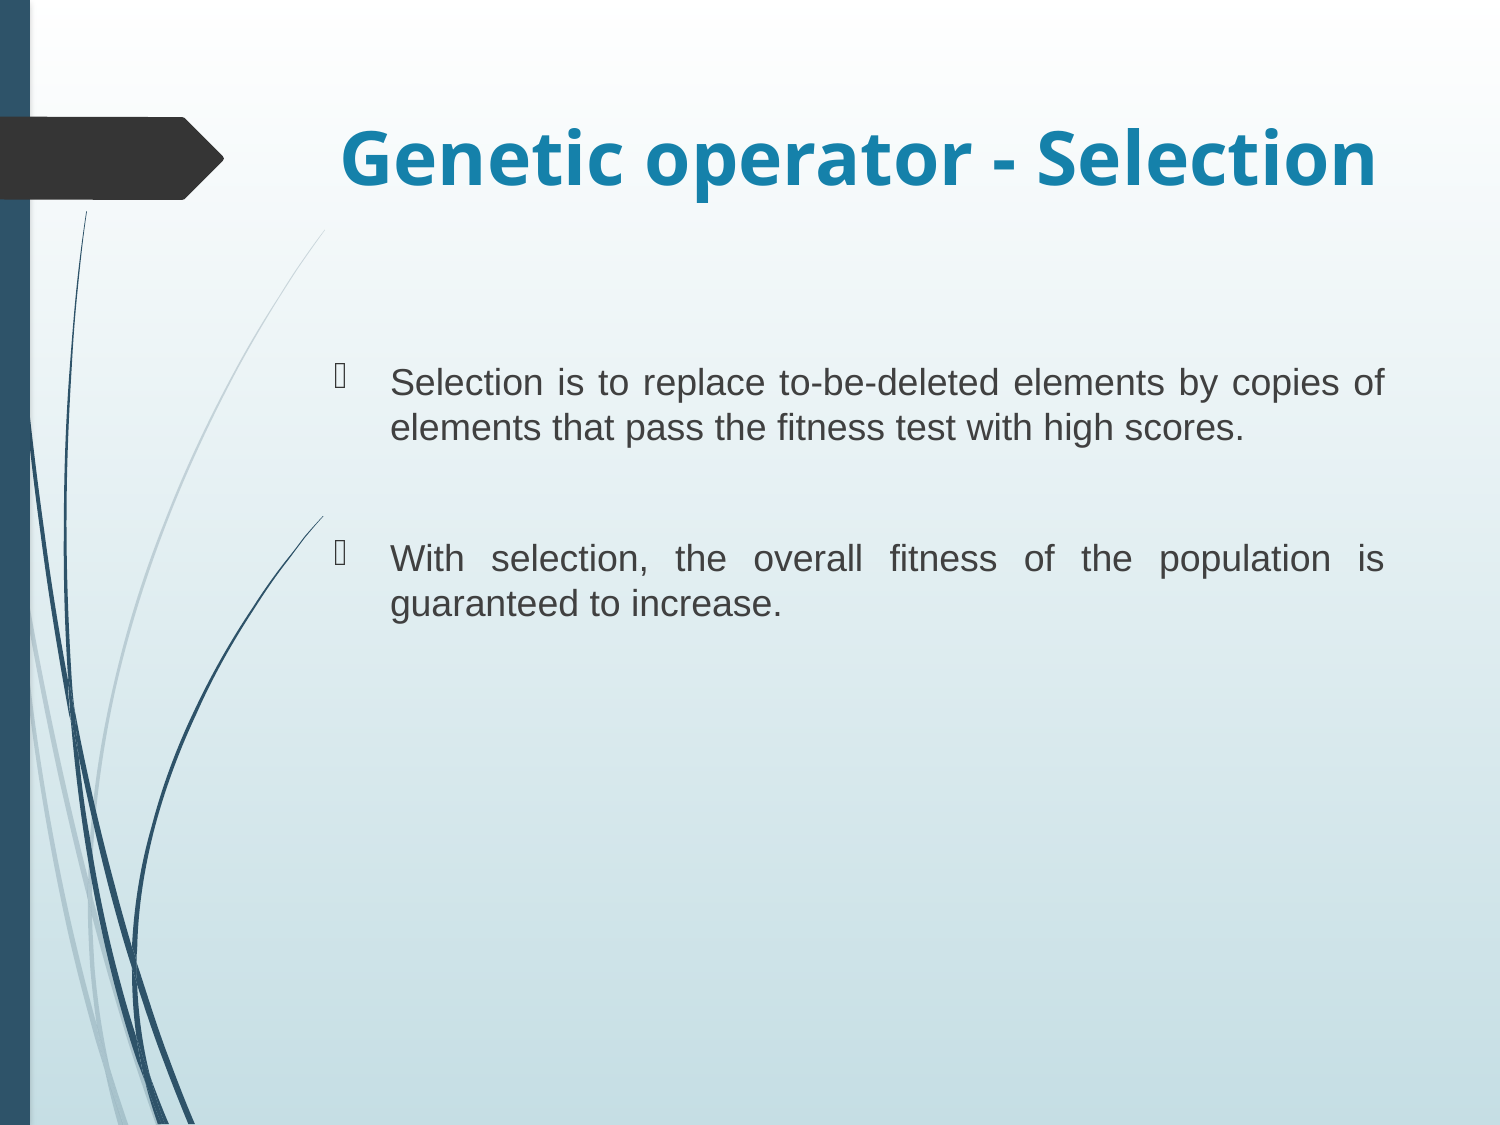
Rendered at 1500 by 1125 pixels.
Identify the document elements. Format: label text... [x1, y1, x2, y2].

list Selection is to replace to-be-deleted elements by copies of elements that pass the fitness test with high scores. With selection, the overall fitness of the population is guaranteed to increase. [318, 350, 1400, 970]
title Genetic operator - Selection [319, 102, 1400, 313]
